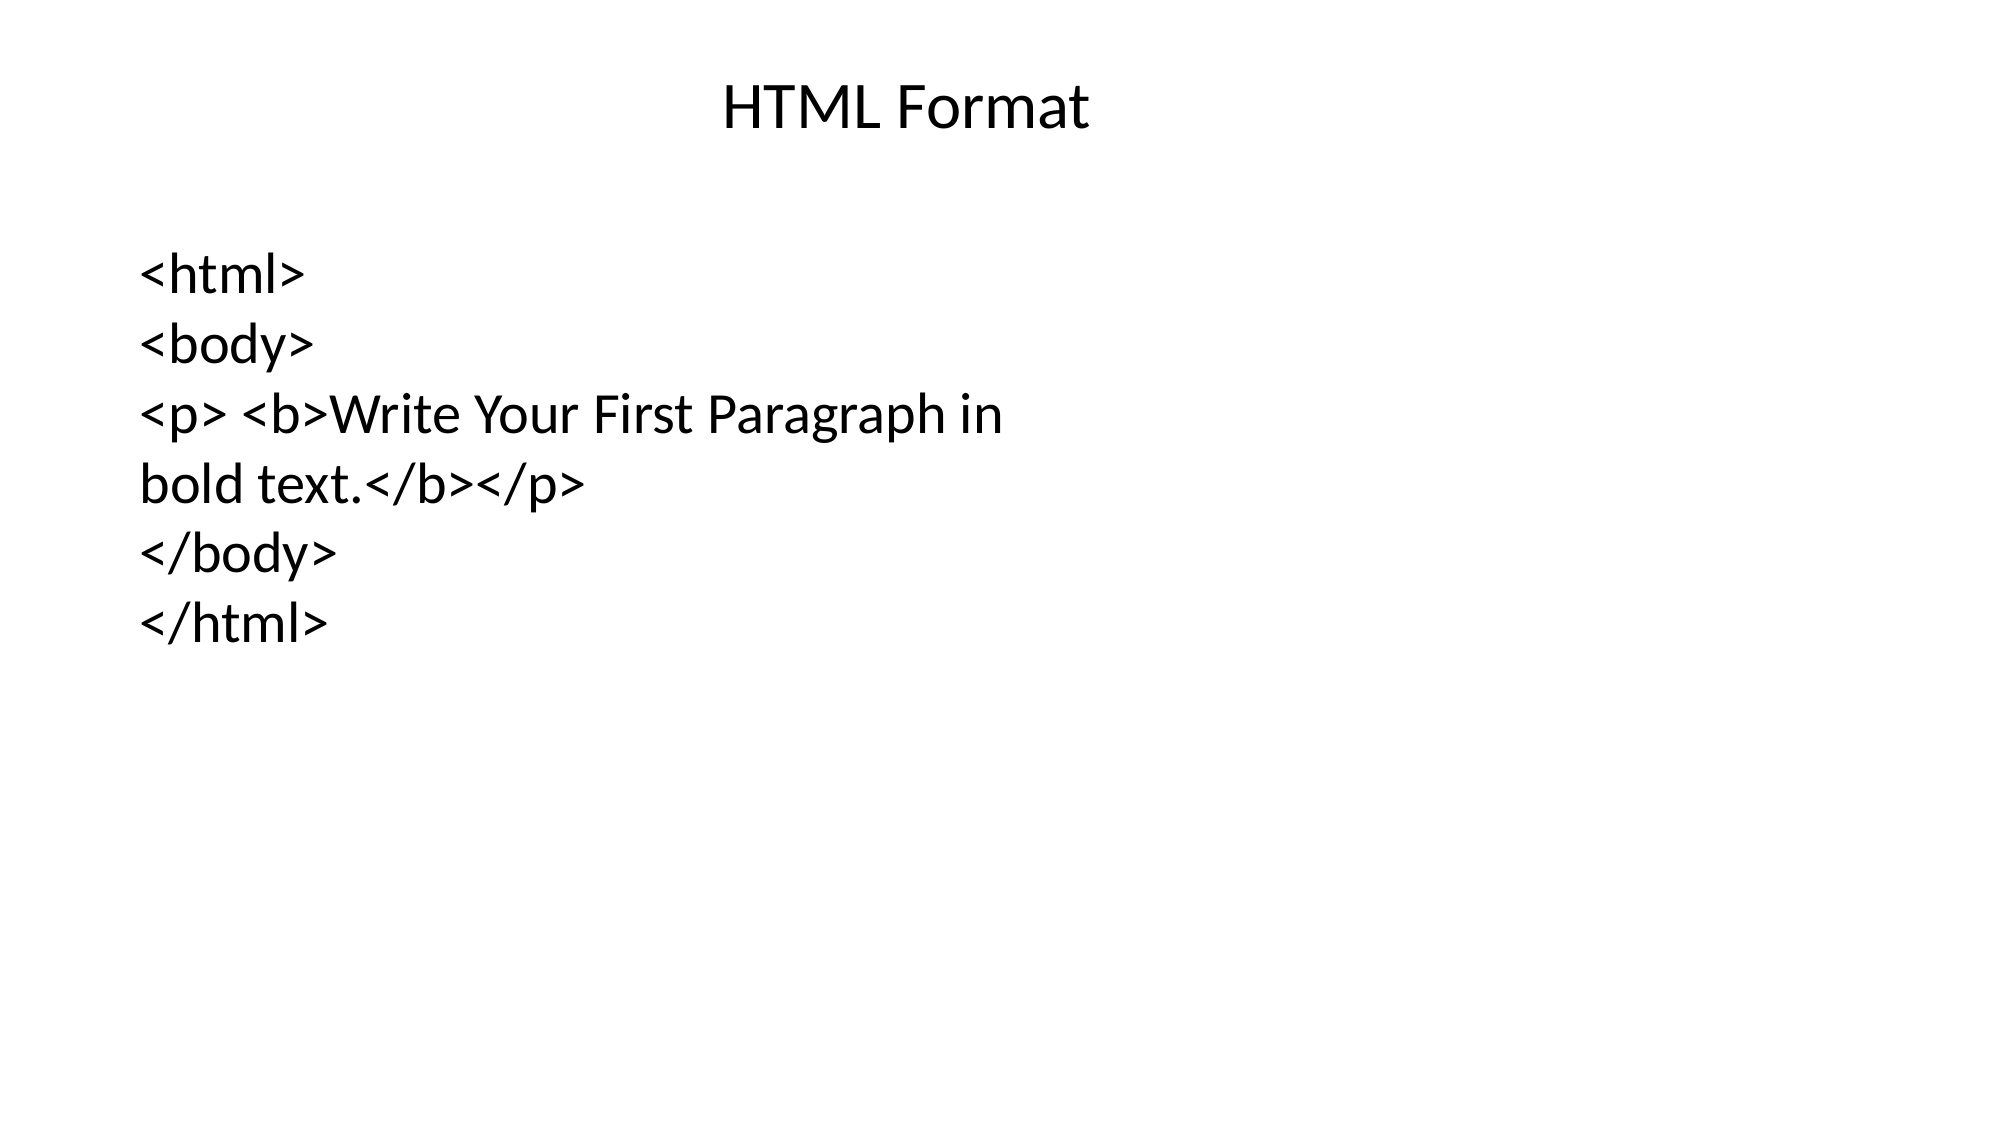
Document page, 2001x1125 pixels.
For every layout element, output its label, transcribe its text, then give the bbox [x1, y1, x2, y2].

text_box HTML Format [236, 54, 1578, 149]
text_box <html> <body> <p> <b>Write Your First Paragraph in bold text.</b></p> </body> </html> [125, 227, 1125, 662]
